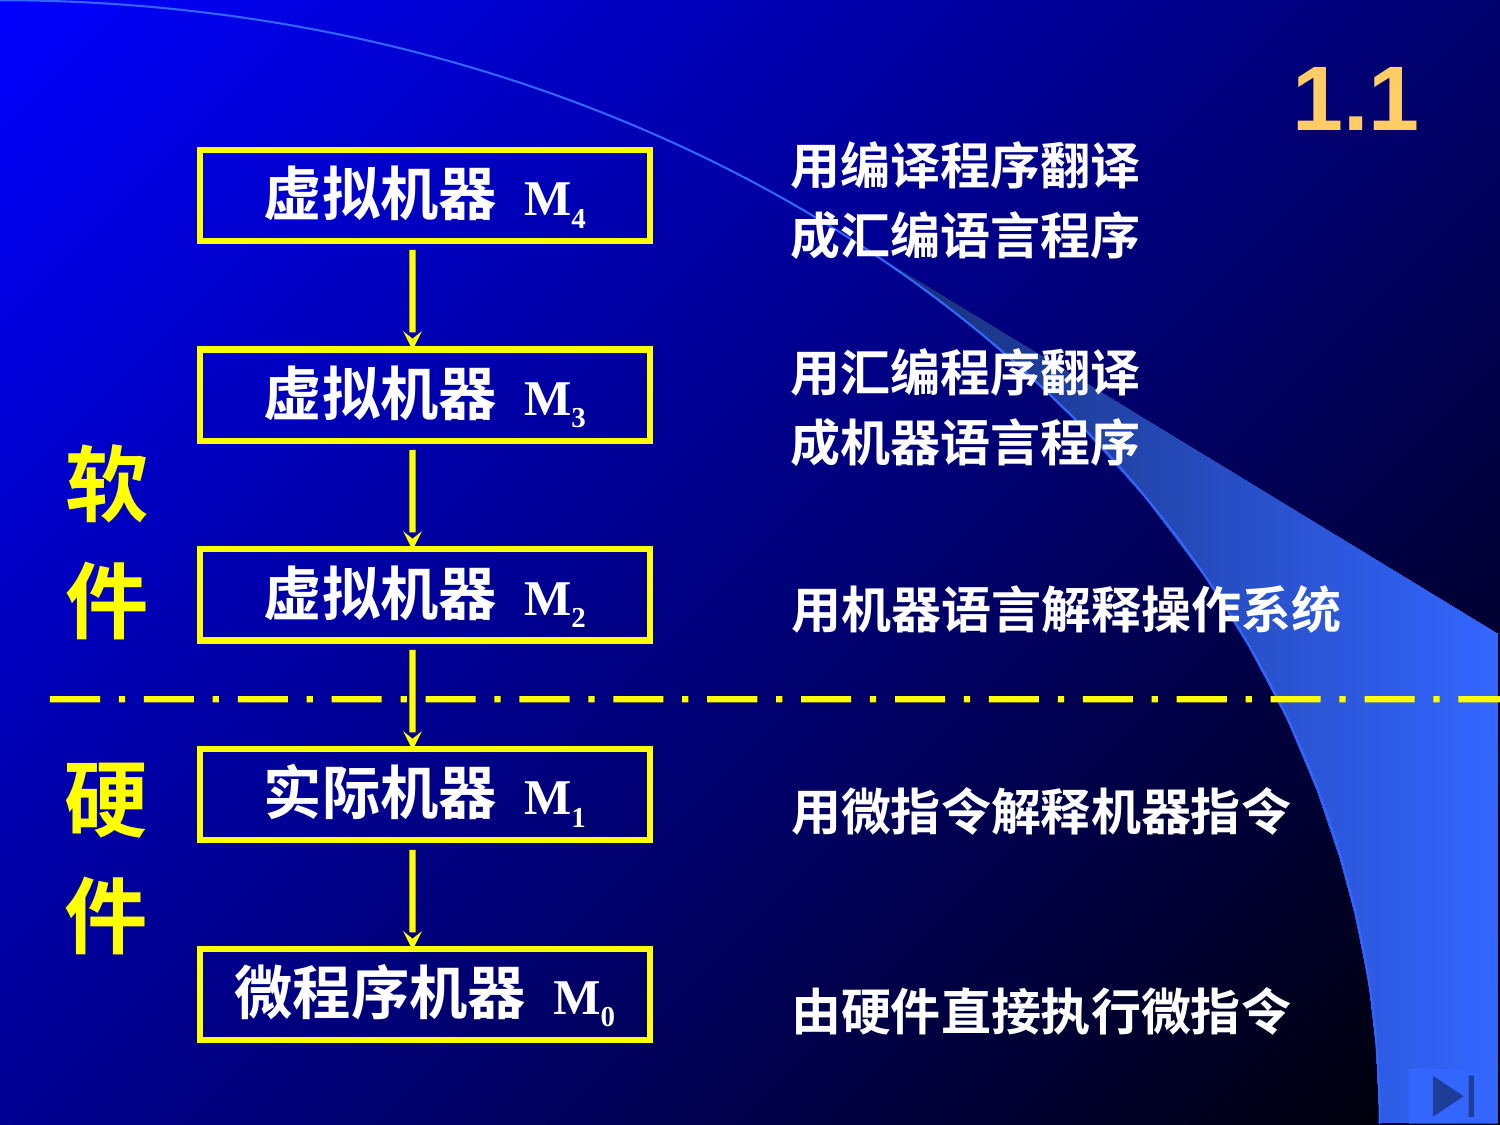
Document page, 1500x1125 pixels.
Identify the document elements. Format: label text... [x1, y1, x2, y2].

text_box 用编译程序翻译 成汇编语言程序 [775, 126, 1156, 272]
text_box 1.1 [1262, 24, 1450, 163]
text_box 用汇编程序翻译 成机器语言程序 [775, 333, 1156, 423]
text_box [48, 424, 194, 976]
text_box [199, 149, 651, 1041]
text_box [654, 424, 1500, 976]
text_box [1409, 1068, 1498, 1124]
text_box 由硬件直接执行微指令 [776, 984, 1306, 1049]
